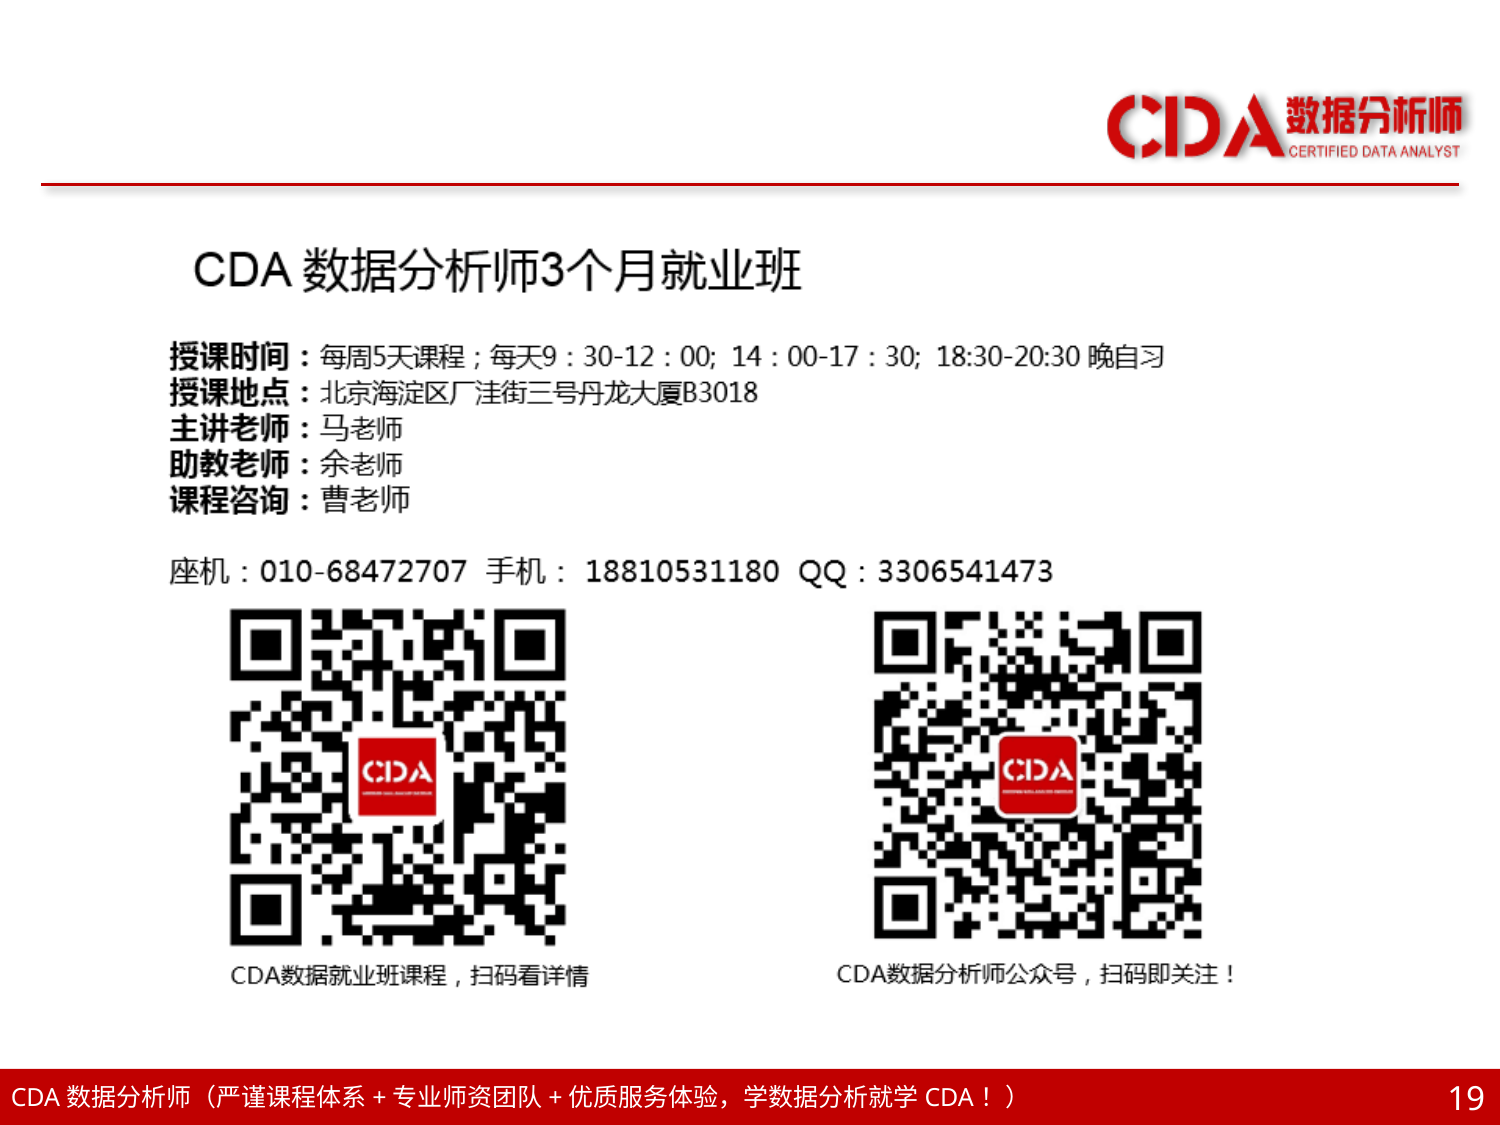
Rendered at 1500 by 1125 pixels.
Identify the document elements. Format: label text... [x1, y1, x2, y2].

slide_number 19 [1373, 1069, 1500, 1125]
picture [158, 235, 1247, 1006]
picture [1074, 70, 1500, 174]
